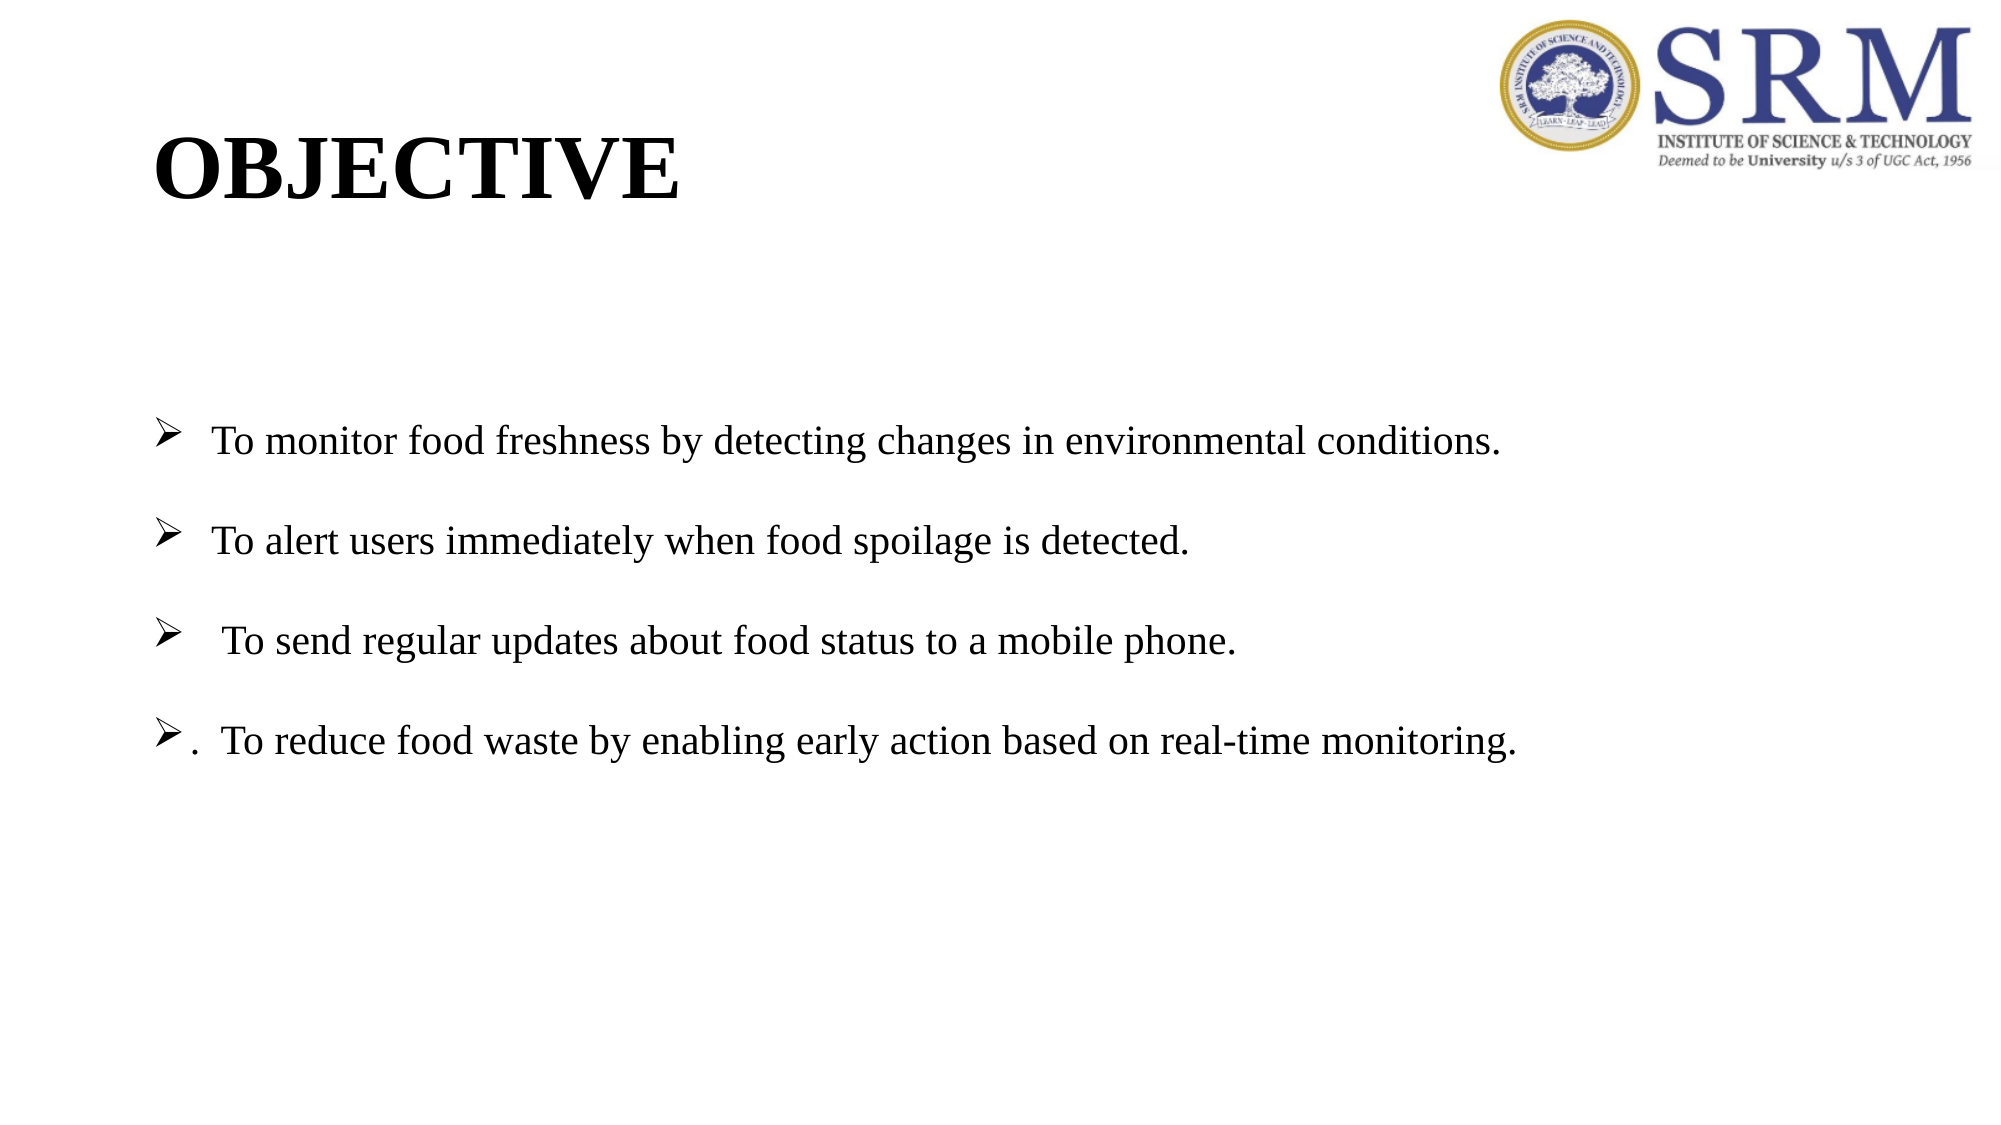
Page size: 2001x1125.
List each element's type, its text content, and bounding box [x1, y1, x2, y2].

list To monitor food freshness by detecting changes in environmental conditions. To alert users immediately when food spoilage is detected. To send regular updates about food status to a mobile phone. . To reduce food waste by enabling early action based on real-time monitoring. [137, 236, 1906, 889]
title OBJECTIVE [137, 59, 1863, 236]
picture [1469, 14, 2000, 171]
